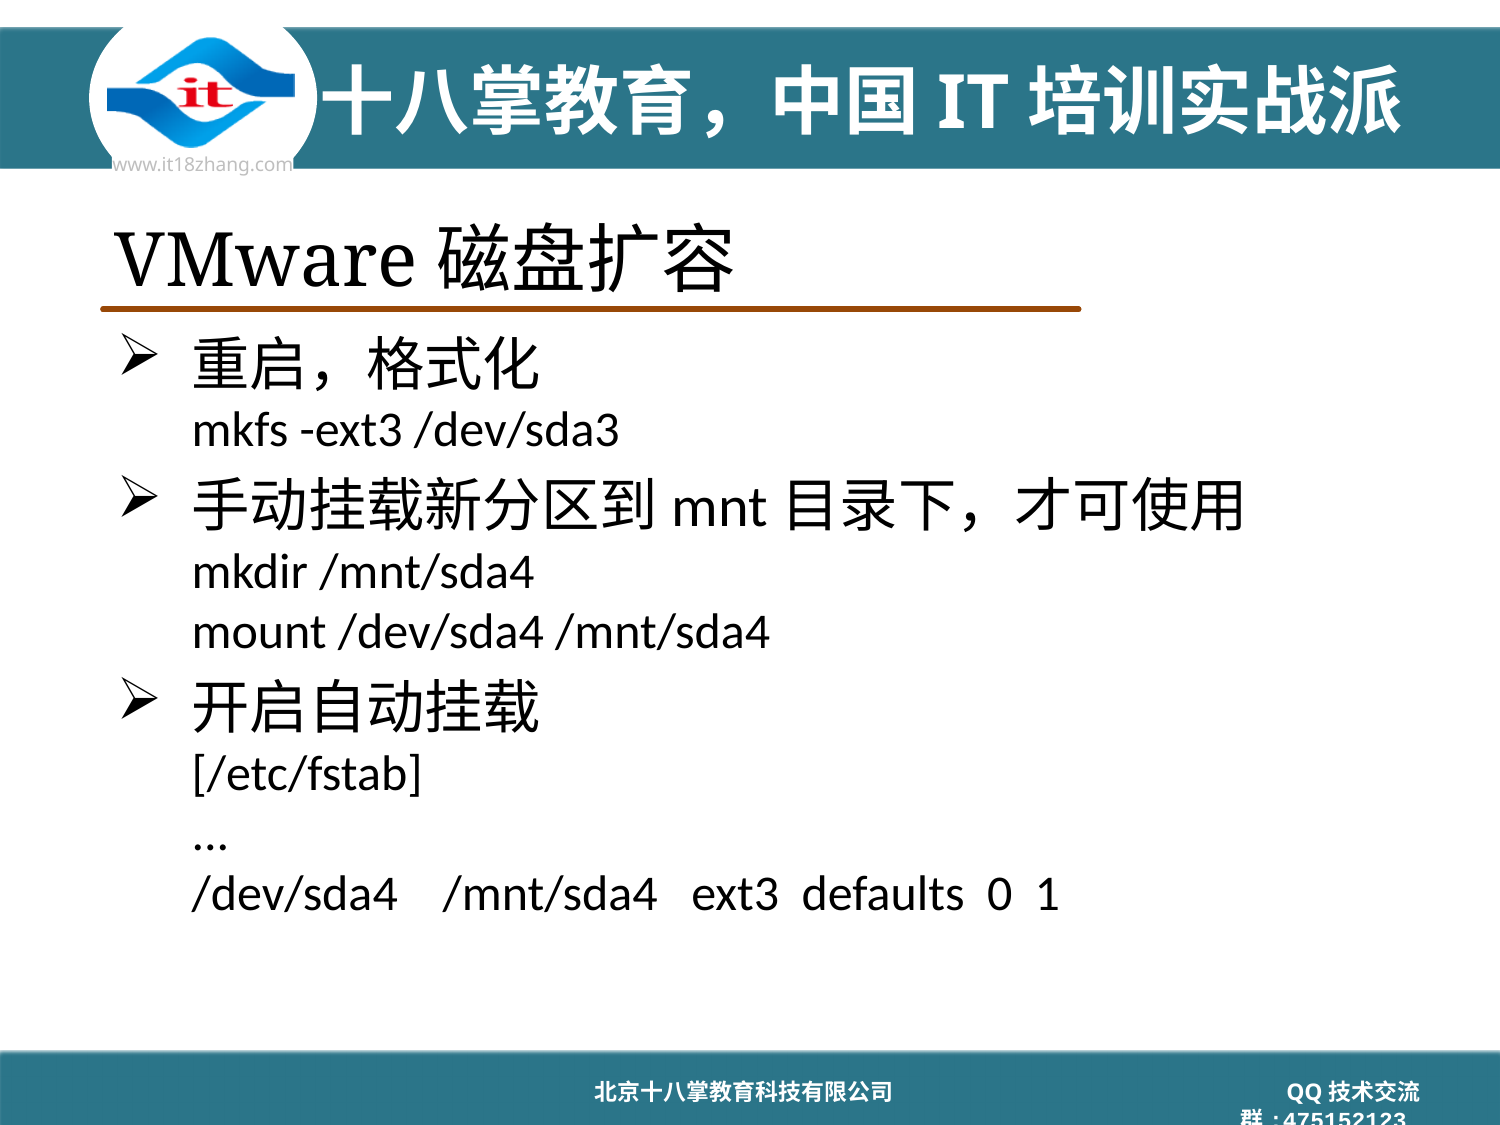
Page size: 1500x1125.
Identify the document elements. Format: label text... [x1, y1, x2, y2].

picture [107, 37, 295, 148]
title VMware磁盘扩容 [100, 204, 1424, 303]
list 重启，格式化 mkfs -ext3 /dev/sda3 手动挂载新分区到mnt目录下，才可使用 mkdir /mnt/sda4 mount /dev/sda4 /mnt/sda4 开启自动挂载 [/etc/fstab] ... /dev/sda4 /mnt/sda4 ext3 defaults 0 1 [101, 319, 1424, 1017]
